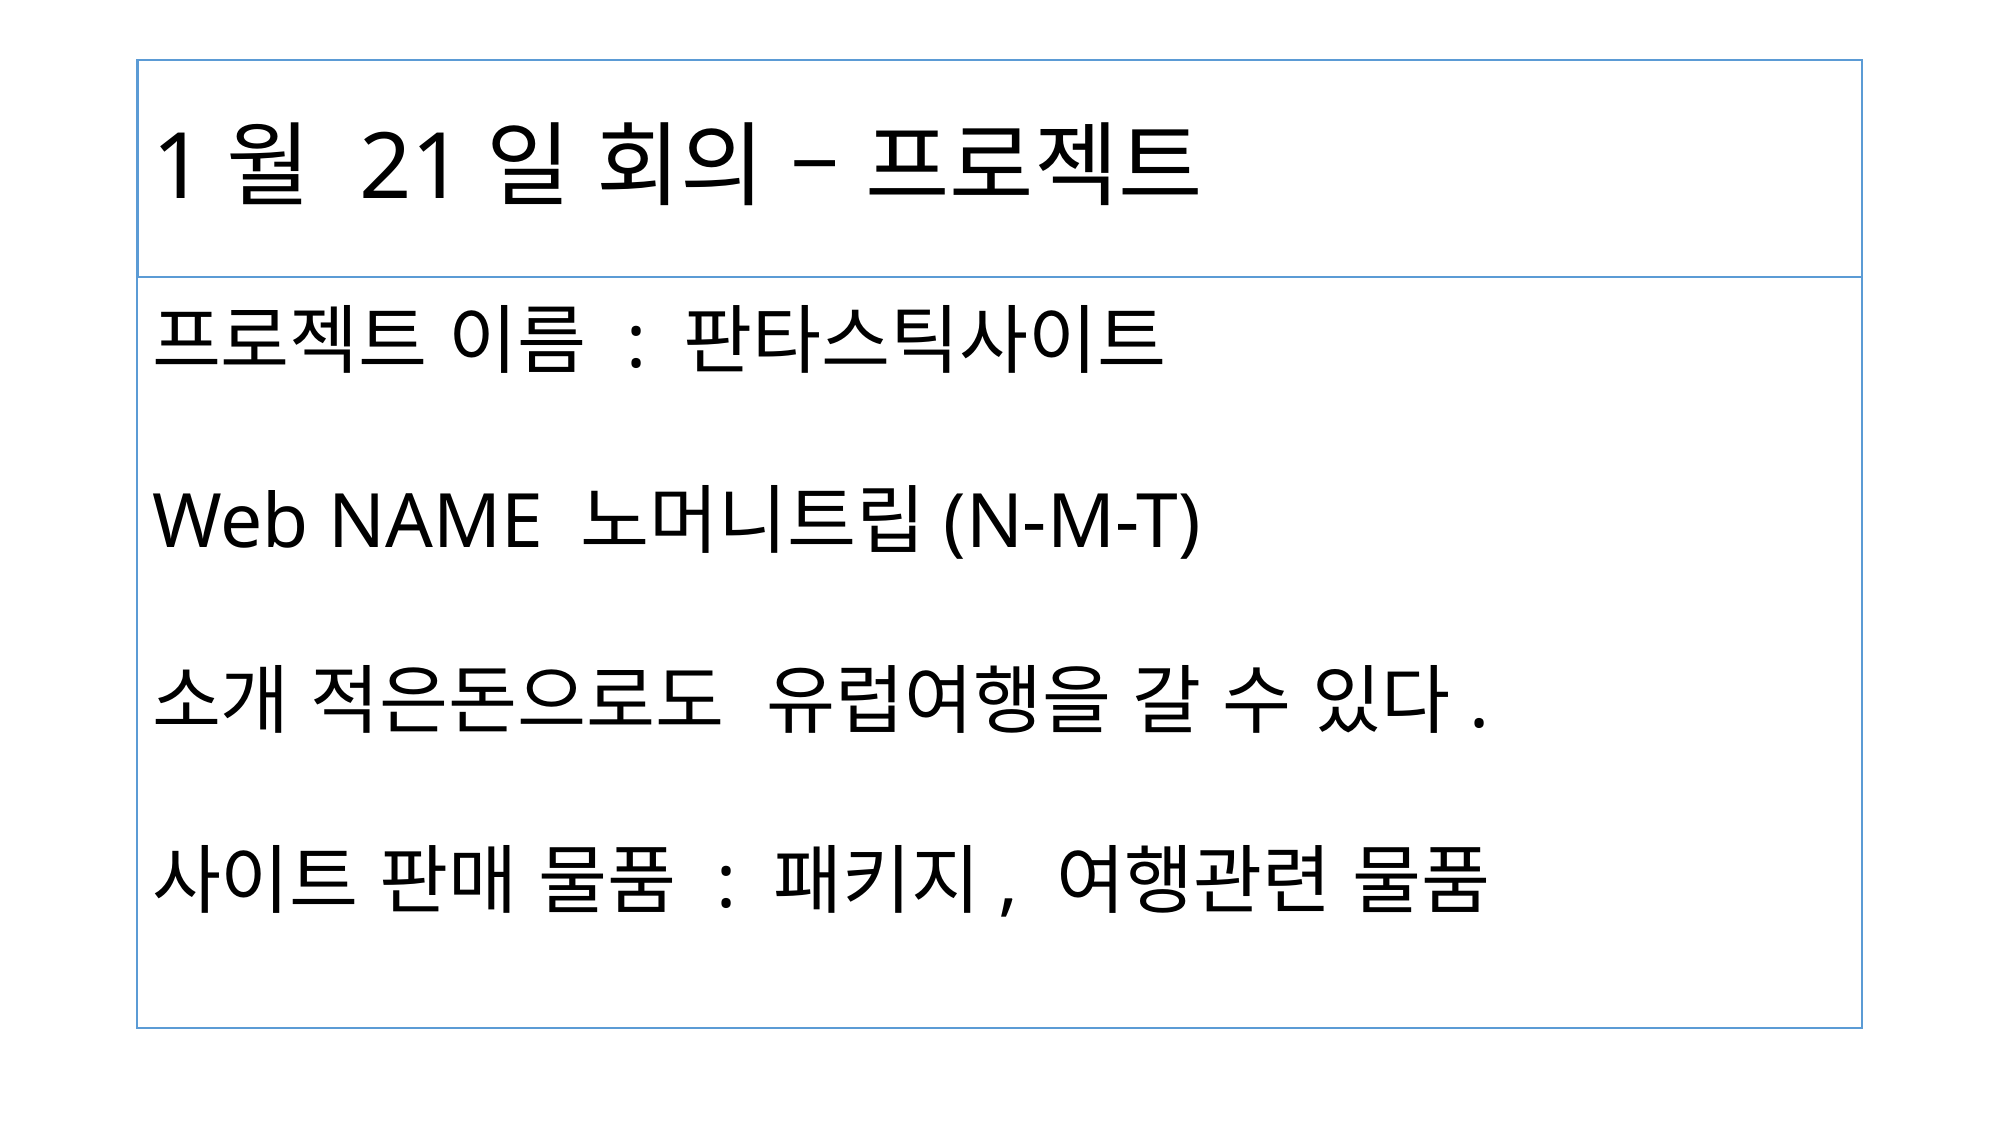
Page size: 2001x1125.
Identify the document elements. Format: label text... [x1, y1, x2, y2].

title 1월 21일 회의 – 프로젝트 [136, 59, 1863, 276]
text_box 프로젝트 이름 : 판타스틱사이트 Web NAME 노머니트립(N-M-T) 소개 적은돈으로도 유럽여행을 갈 수 있다. 사이트 판매 물품 : 패키지, 여행관련 물품 [136, 276, 1863, 1029]
